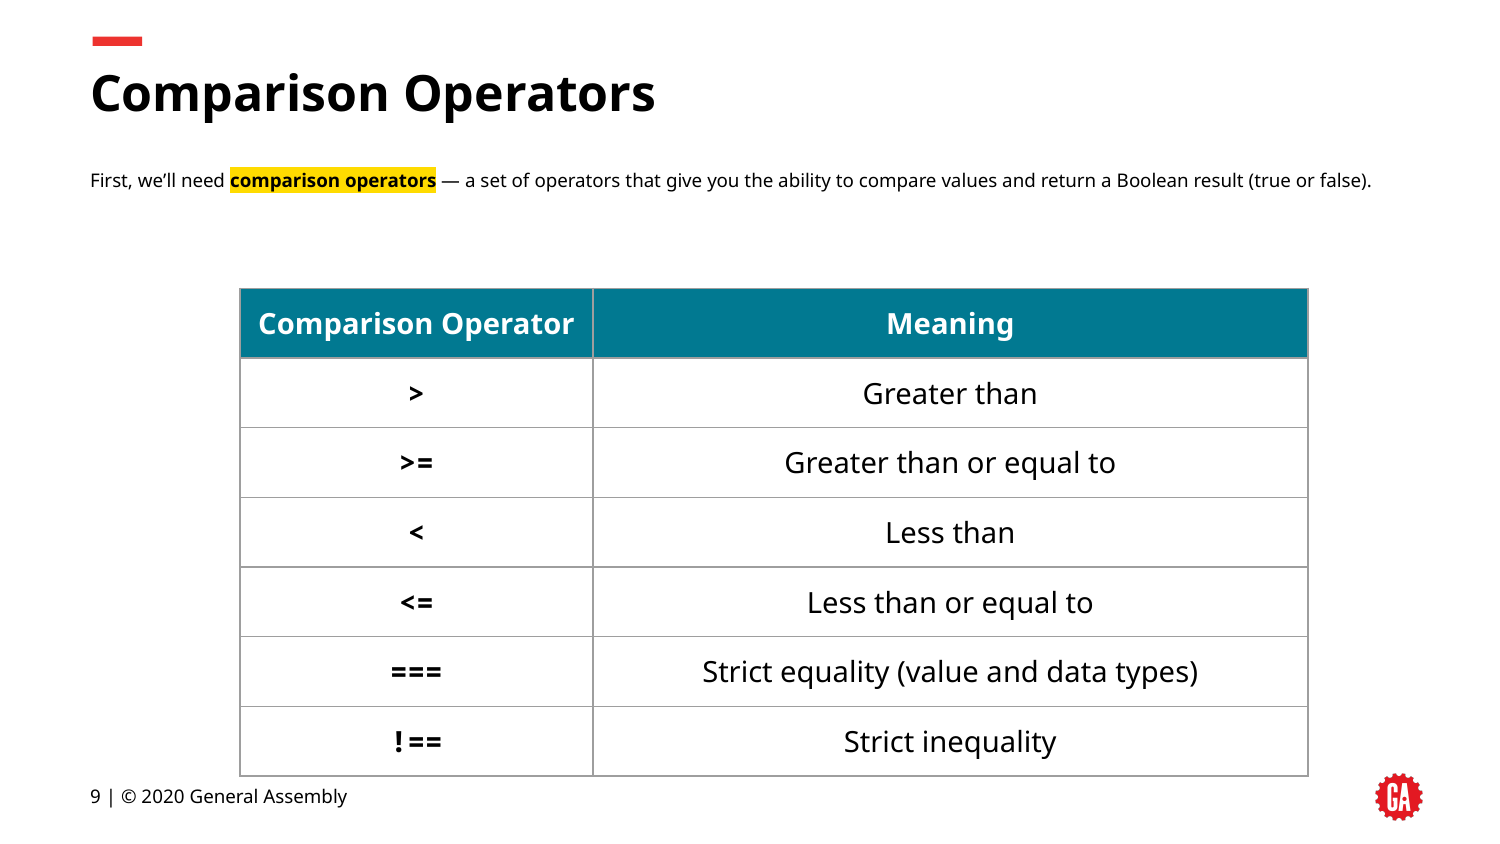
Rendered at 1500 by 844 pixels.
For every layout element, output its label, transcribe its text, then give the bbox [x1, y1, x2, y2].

slide_number ‹#› | © 2020 General Assembly [75, 764, 465, 830]
title Comparison Operators [75, 46, 1473, 140]
table_cell !== [241, 707, 592, 775]
table_header Comparison Operator [241, 289, 592, 357]
table_cell Less than or equal to [594, 568, 1307, 636]
list First, we’ll need comparison operators — a set of operators that give you the ability to compare values and return a Boolean result (true or false). [75, 150, 1424, 263]
table_cell > [241, 359, 592, 427]
table_cell >= [241, 428, 592, 497]
table_cell Greater than [594, 359, 1307, 427]
table_cell Less than [594, 498, 1307, 566]
table_cell < [241, 498, 592, 566]
picture [1373, 771, 1425, 823]
table_cell === [241, 637, 592, 706]
table_cell <= [241, 568, 592, 636]
table_cell Greater than or equal to [594, 428, 1307, 497]
table_cell Strict inequality [594, 707, 1307, 775]
table_cell Strict equality (value and data types) [594, 637, 1307, 706]
table_header Meaning [594, 289, 1307, 357]
